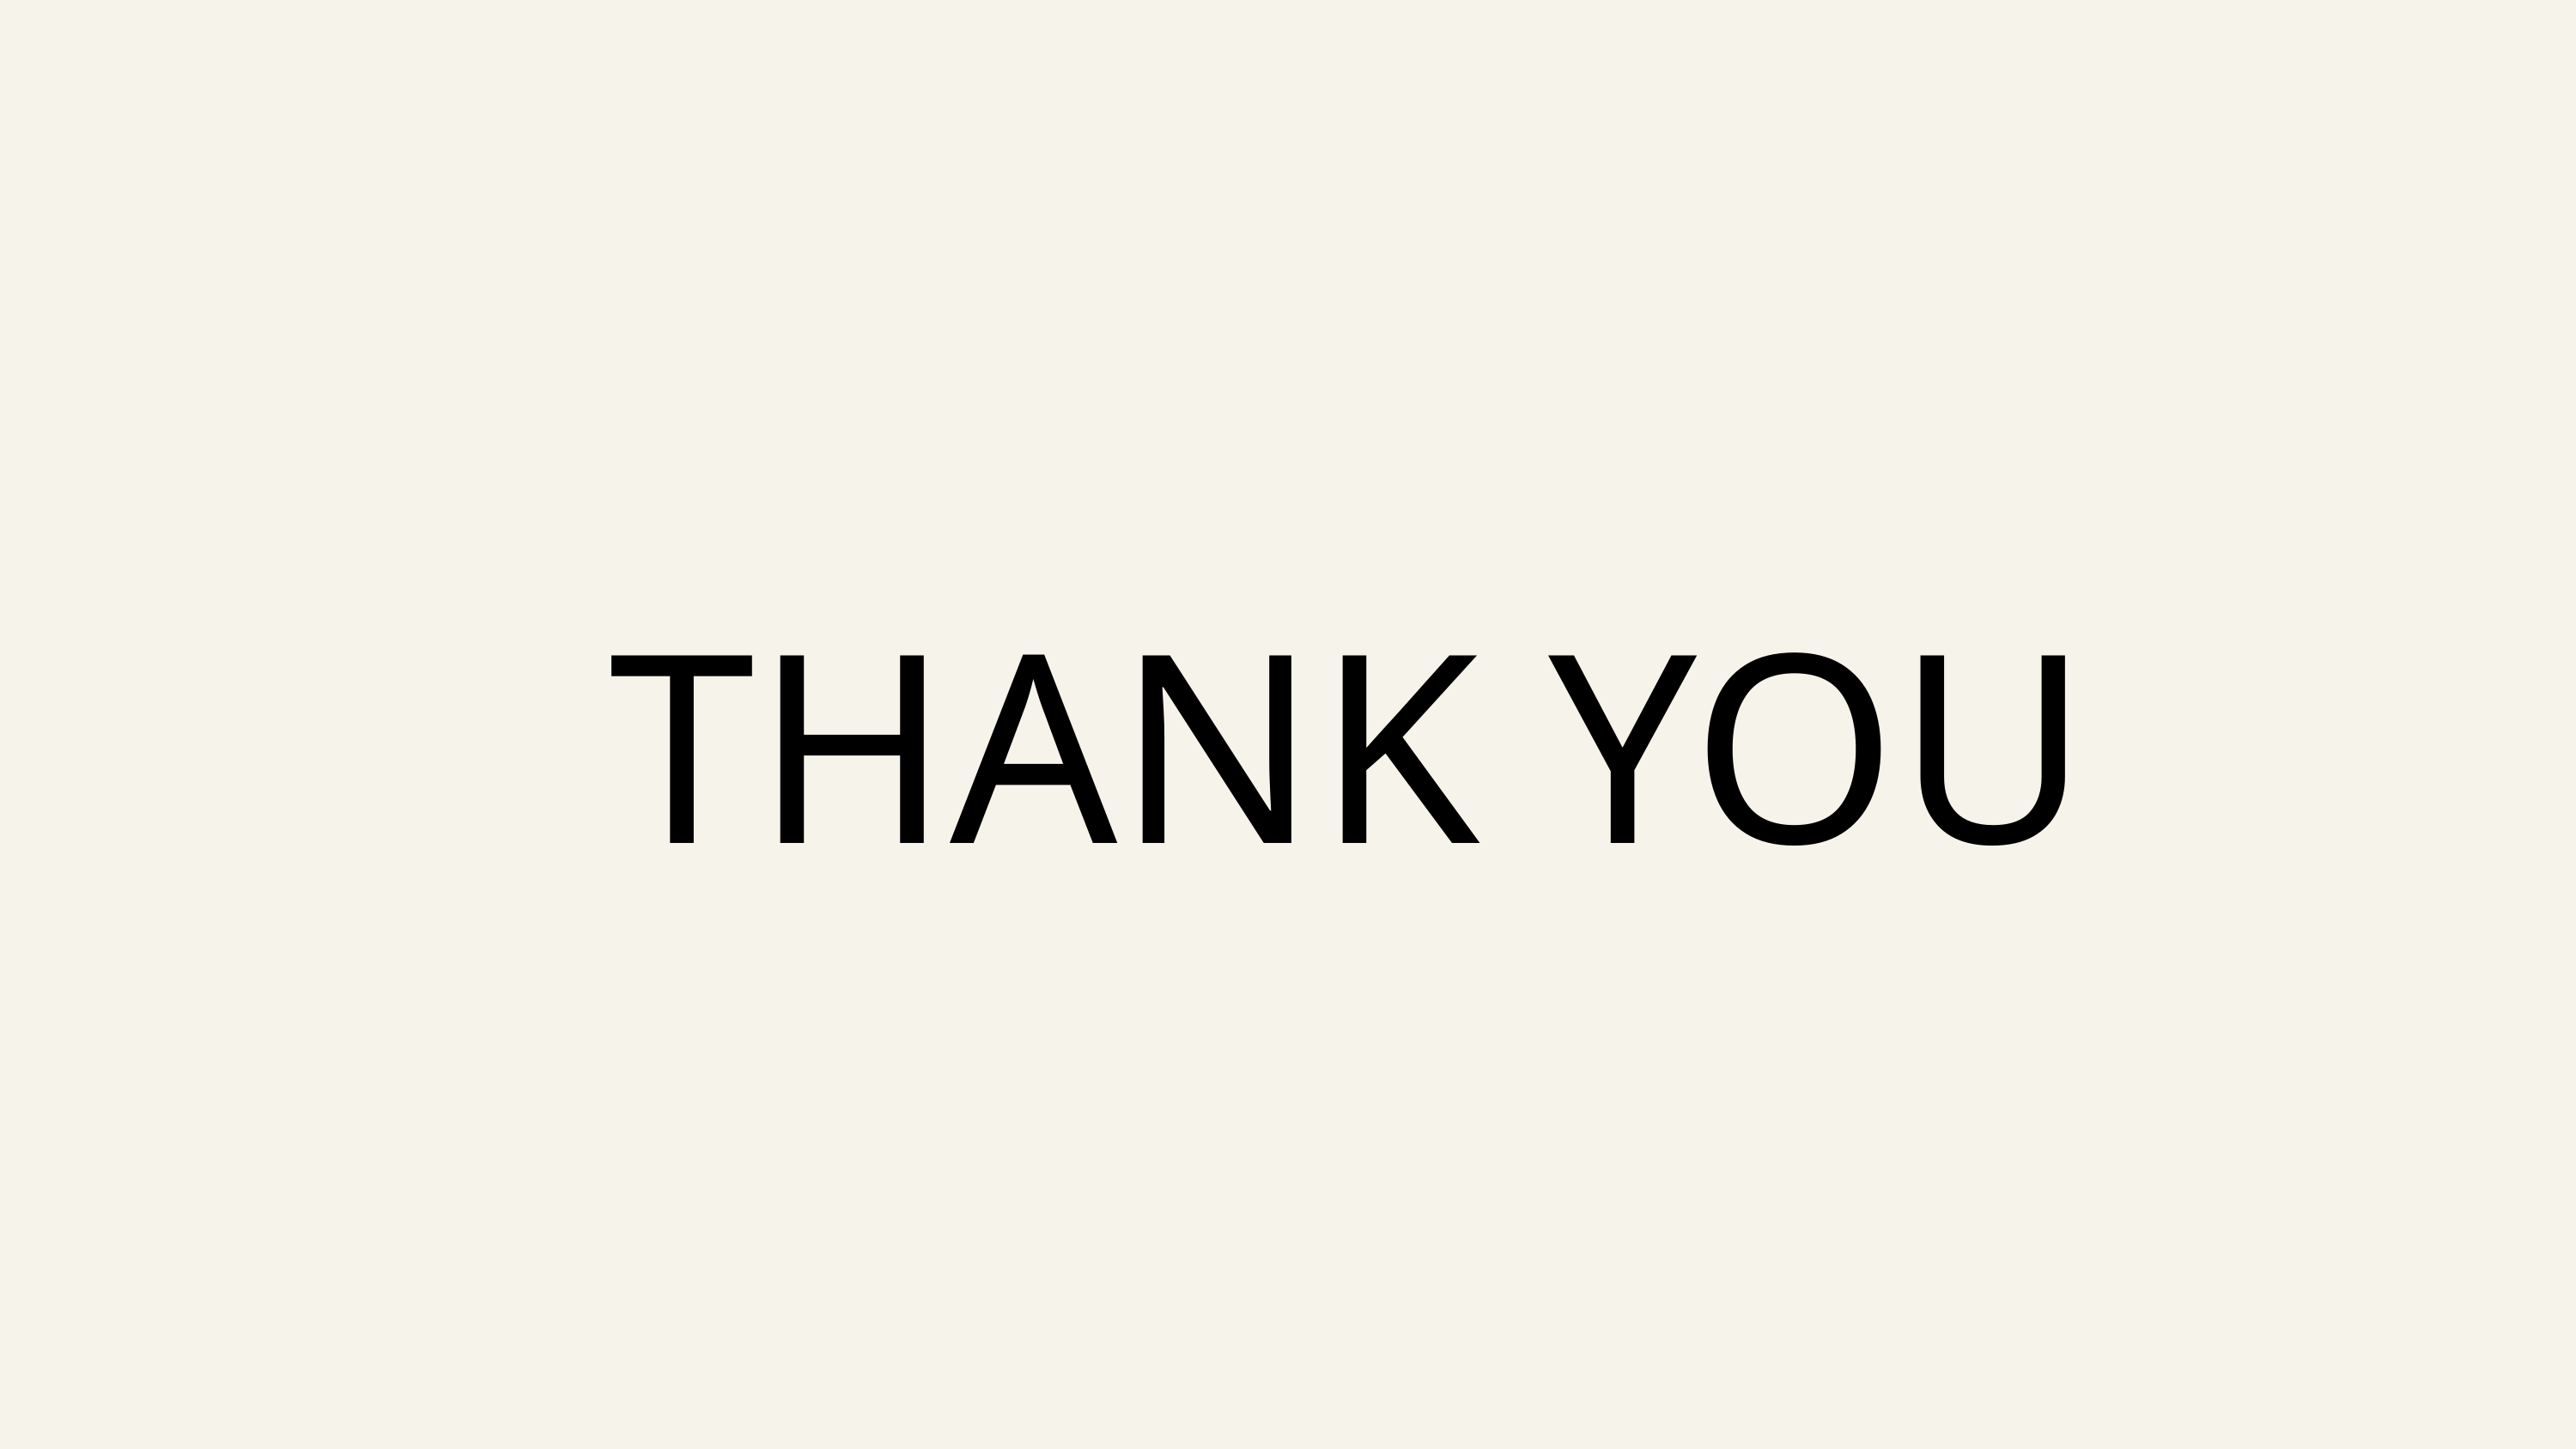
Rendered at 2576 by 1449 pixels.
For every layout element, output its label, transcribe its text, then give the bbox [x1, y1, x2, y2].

text_box THANK YOU [531, 528, 2169, 896]
